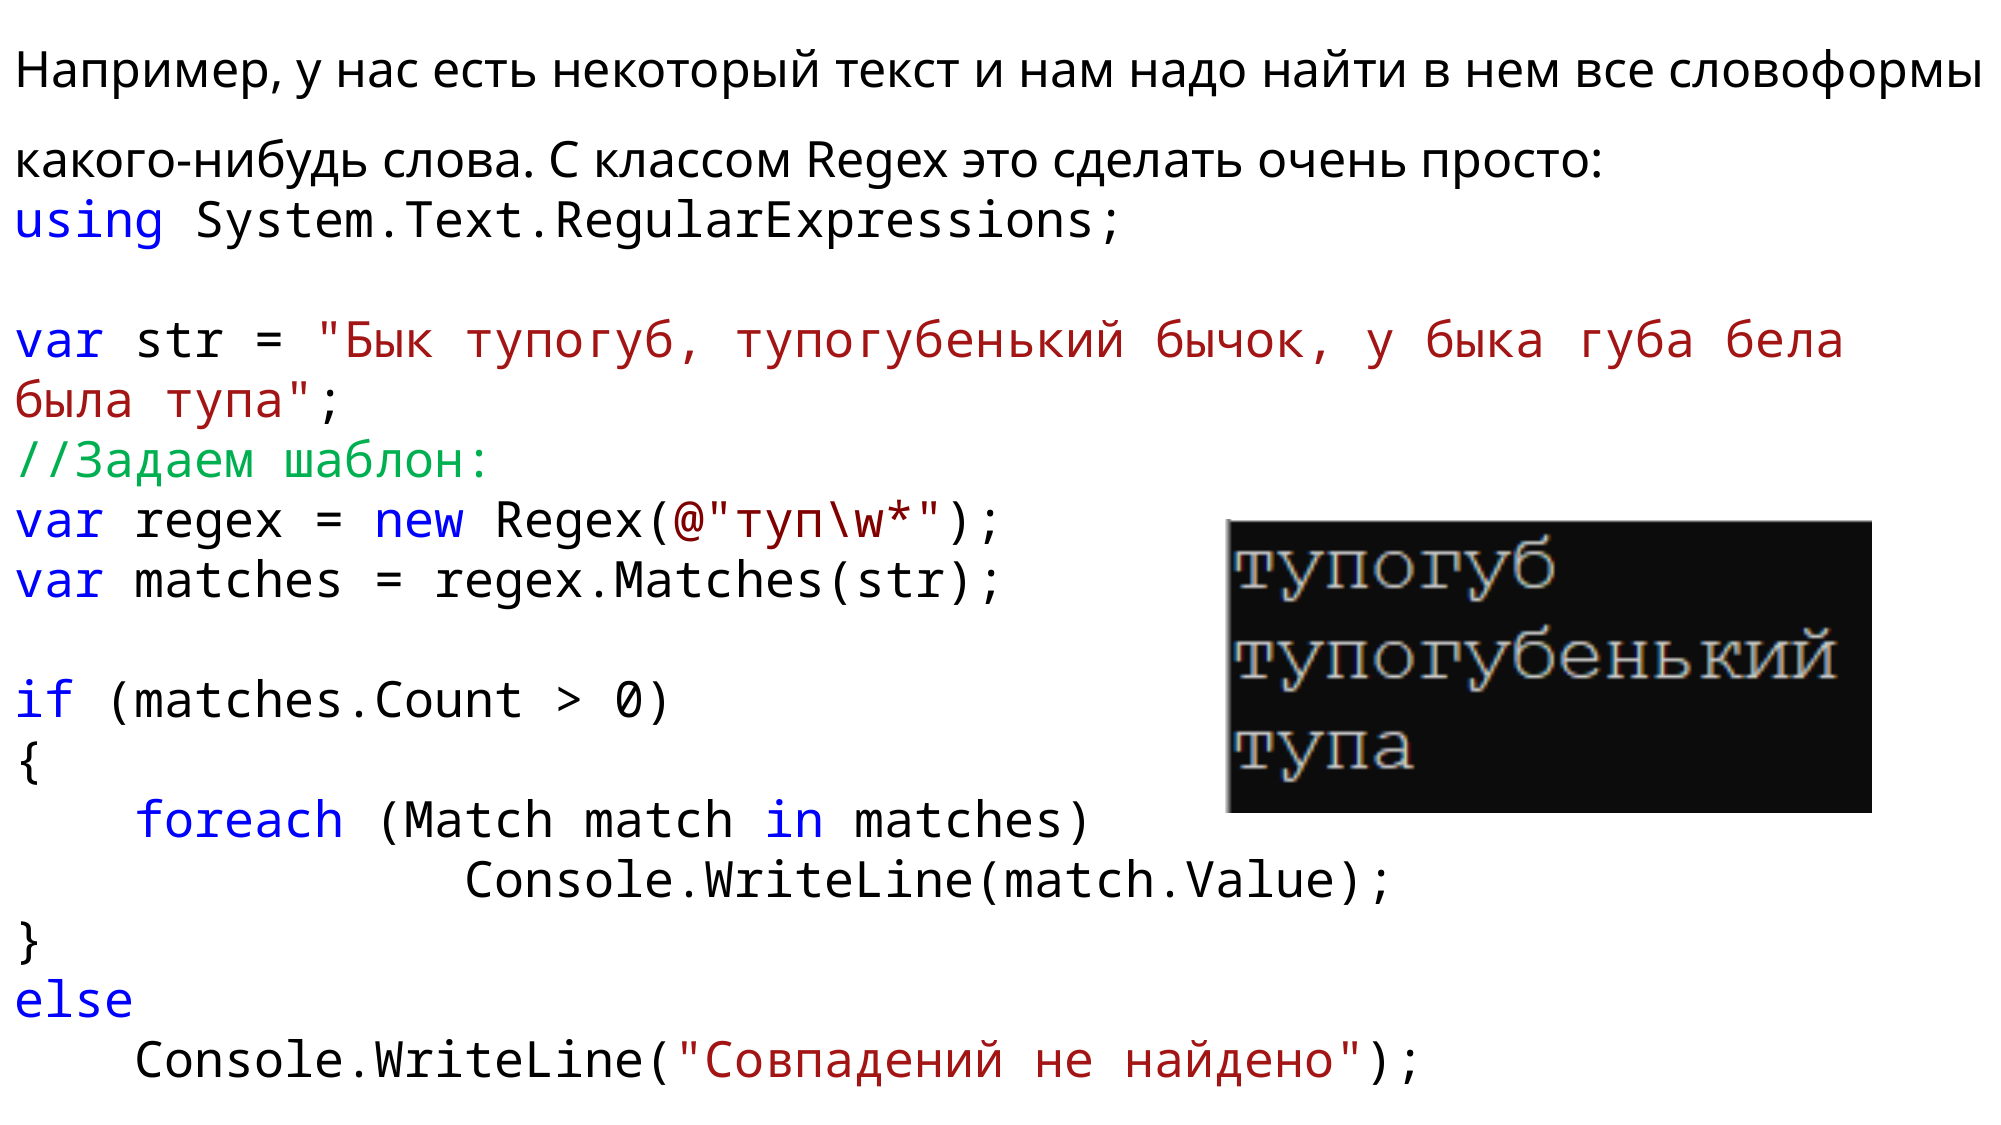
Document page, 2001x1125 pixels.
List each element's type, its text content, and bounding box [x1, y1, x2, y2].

text_box Например, у нас есть некоторый текст и нам надо найти в нем все словоформы какого-нибудь слова. С классом Regex это сделать очень просто: using System.Text.RegularExpressions; var str = "Бык тупогуб, тупогубенький бычок, у быка губа бела была тупа"; //Задаем шаблон: var regex = new Regex(@"туп\w*"); var matches = regex.Matches(str); if (matches.Count > 0) { foreach (Match match in matches) Console.WriteLine(match.Value); } else Console.WriteLine("Совпадений не найдено"); [0, 0, 2000, 1095]
picture [1225, 519, 1872, 813]
